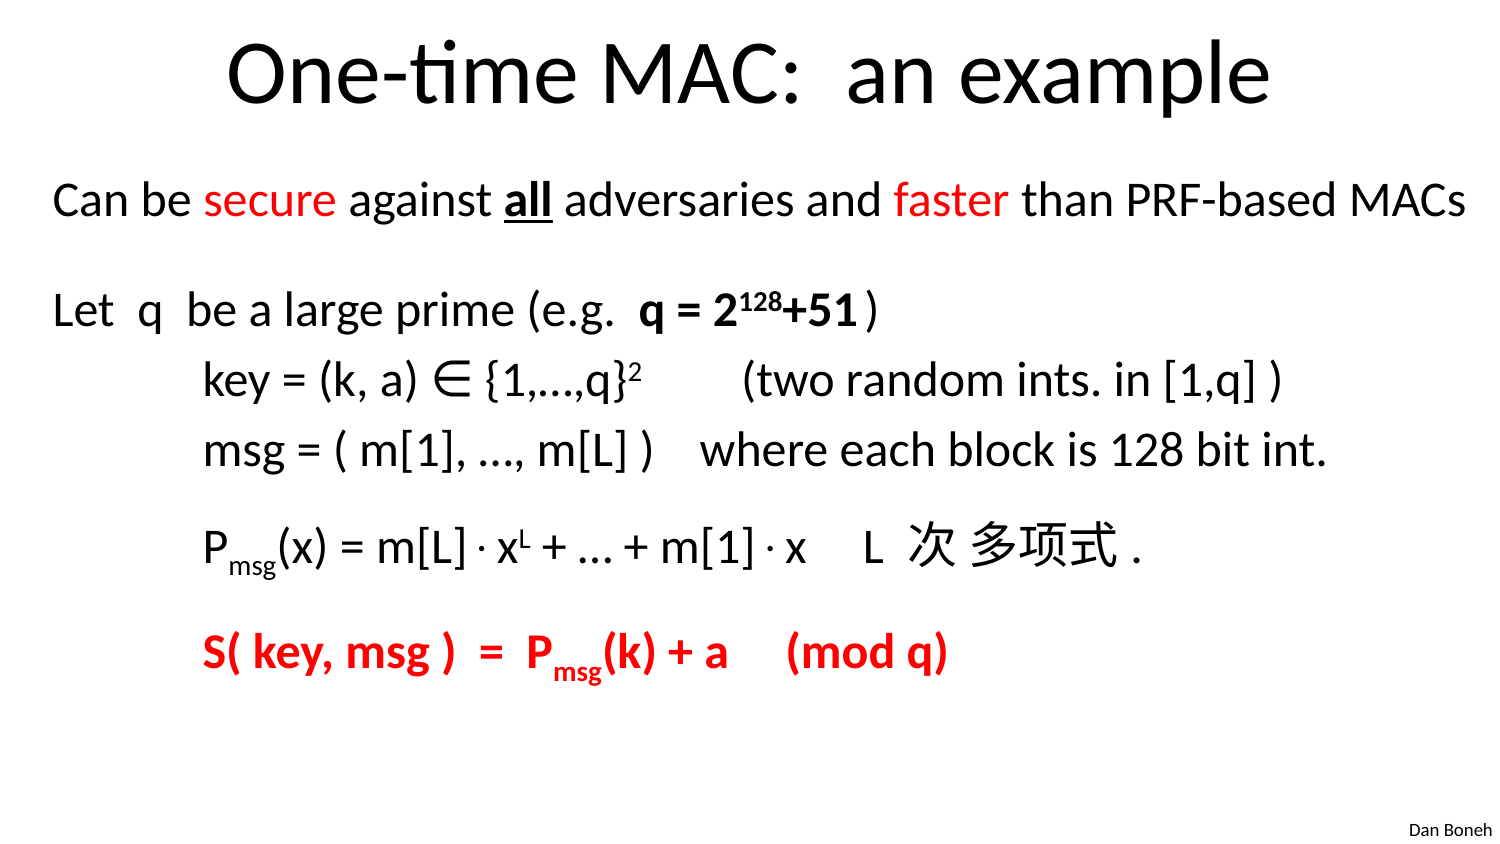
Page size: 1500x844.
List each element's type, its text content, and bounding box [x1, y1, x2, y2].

list Can be secure against all adversaries and faster than PRF-based MACs Let q be a large prime (e.g. q = 2128+51 ) key = (k, a) ∈ {1,…,q}2 (two random ints. in [1,q] ) msg = ( m[1], …, m[L] ) where each block is 128 bit int. Pmsg(x) = m[L]xL + … + m[1]x L 次 多项式. S( key, msg ) = Pmsg(k) + a (mod q) [37, 159, 1500, 832]
title One-time MAC: an example [75, 0, 1425, 138]
